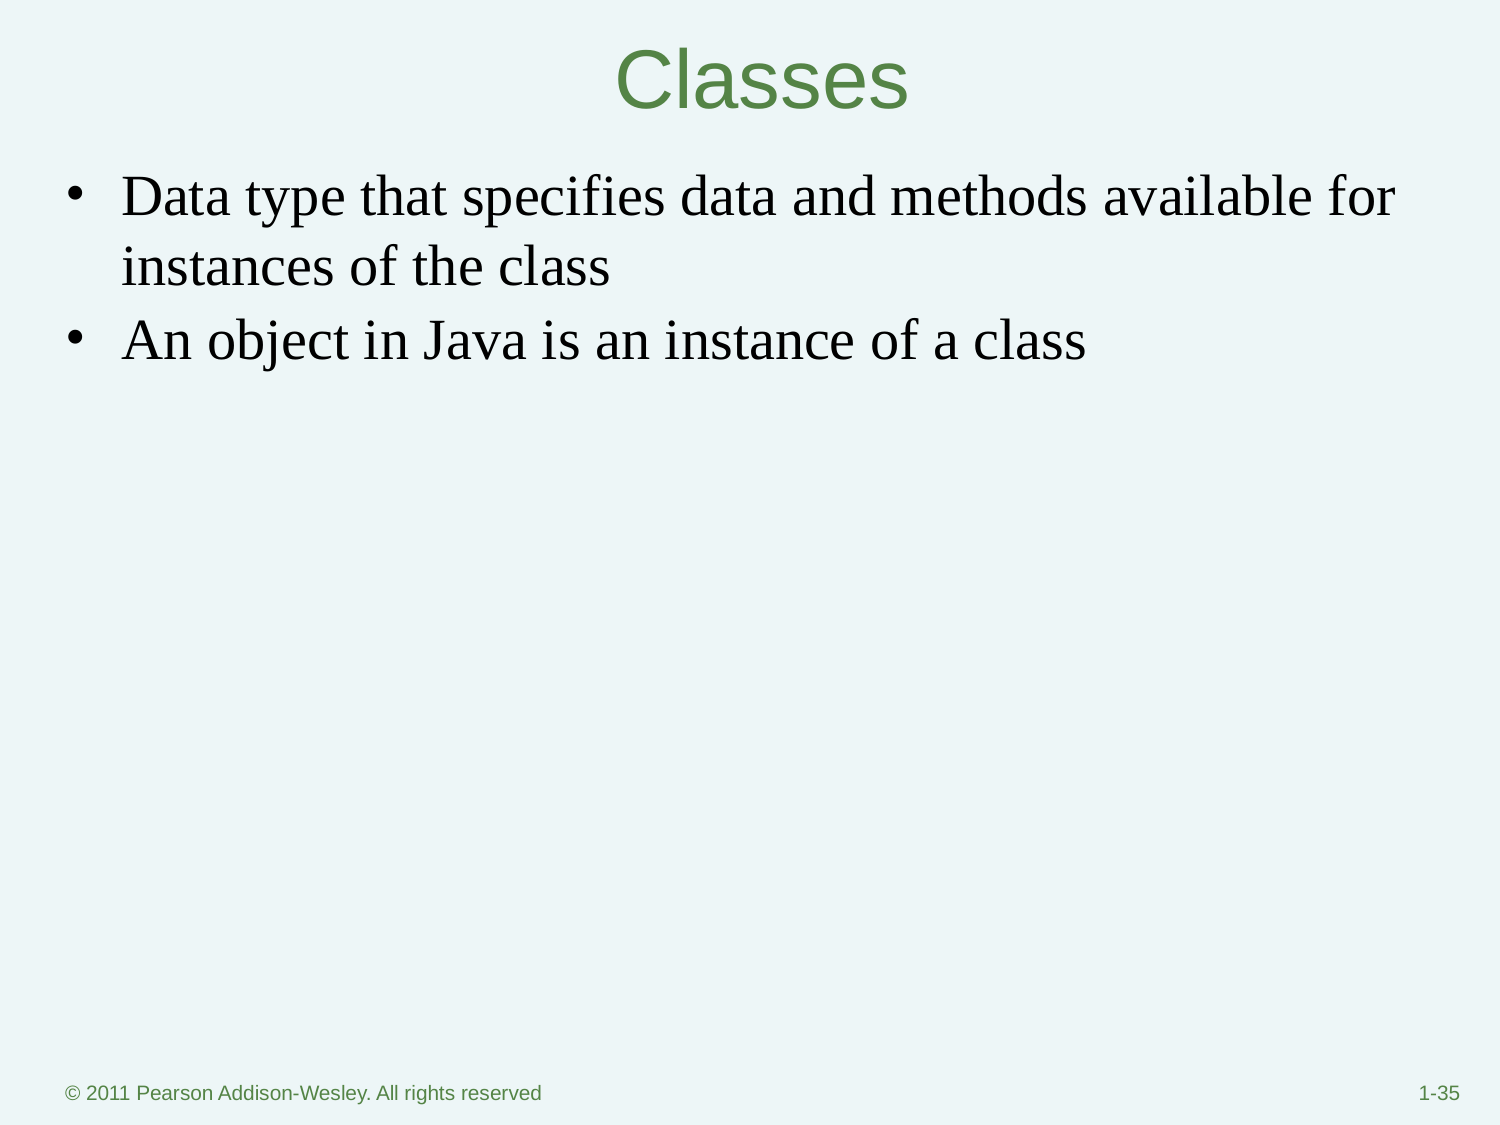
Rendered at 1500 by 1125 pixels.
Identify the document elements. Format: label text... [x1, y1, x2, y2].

list Data type that specifies data and methods available for instances of the class An object in Java is an instance of a class [50, 149, 1475, 1038]
text_box 1-‹#› [1162, 1062, 1475, 1113]
text_box © 2011 Pearson Addison-Wesley. All rights reserved [50, 1062, 625, 1113]
title Classes [50, 37, 1475, 113]
